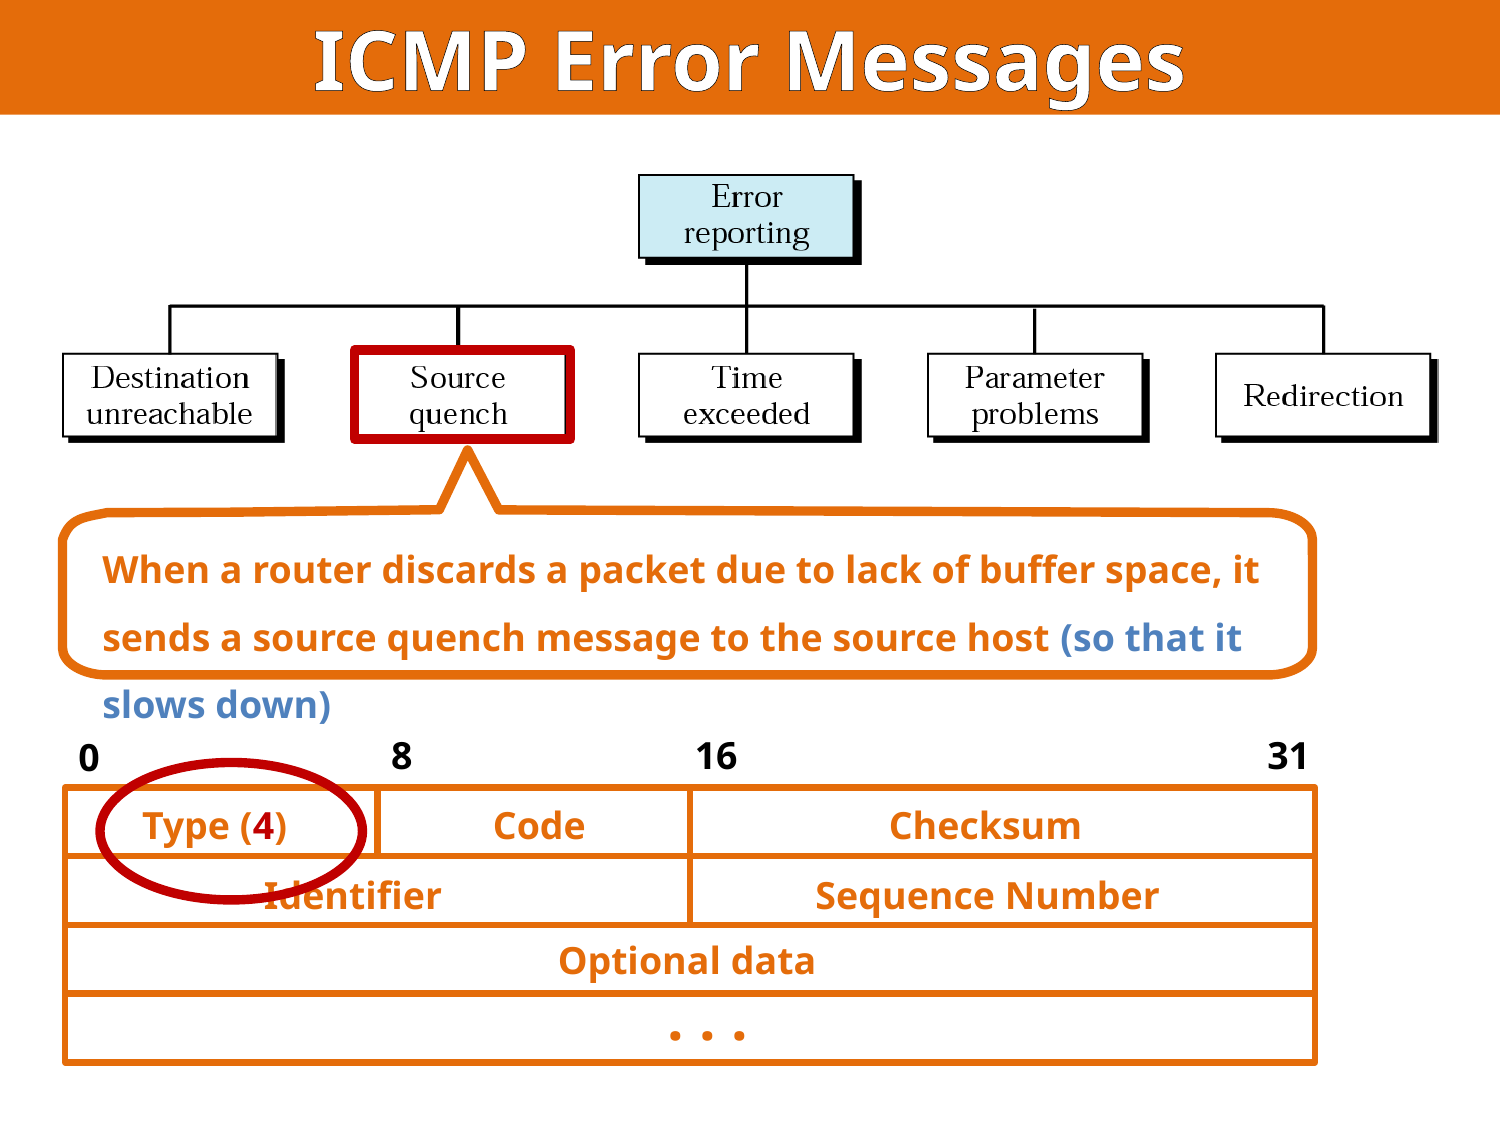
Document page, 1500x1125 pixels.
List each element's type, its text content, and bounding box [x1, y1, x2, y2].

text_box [62, 449, 1313, 676]
text_box ICMP Error Messages [0, 0, 1500, 115]
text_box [53, 724, 1326, 1063]
picture [62, 174, 1440, 443]
